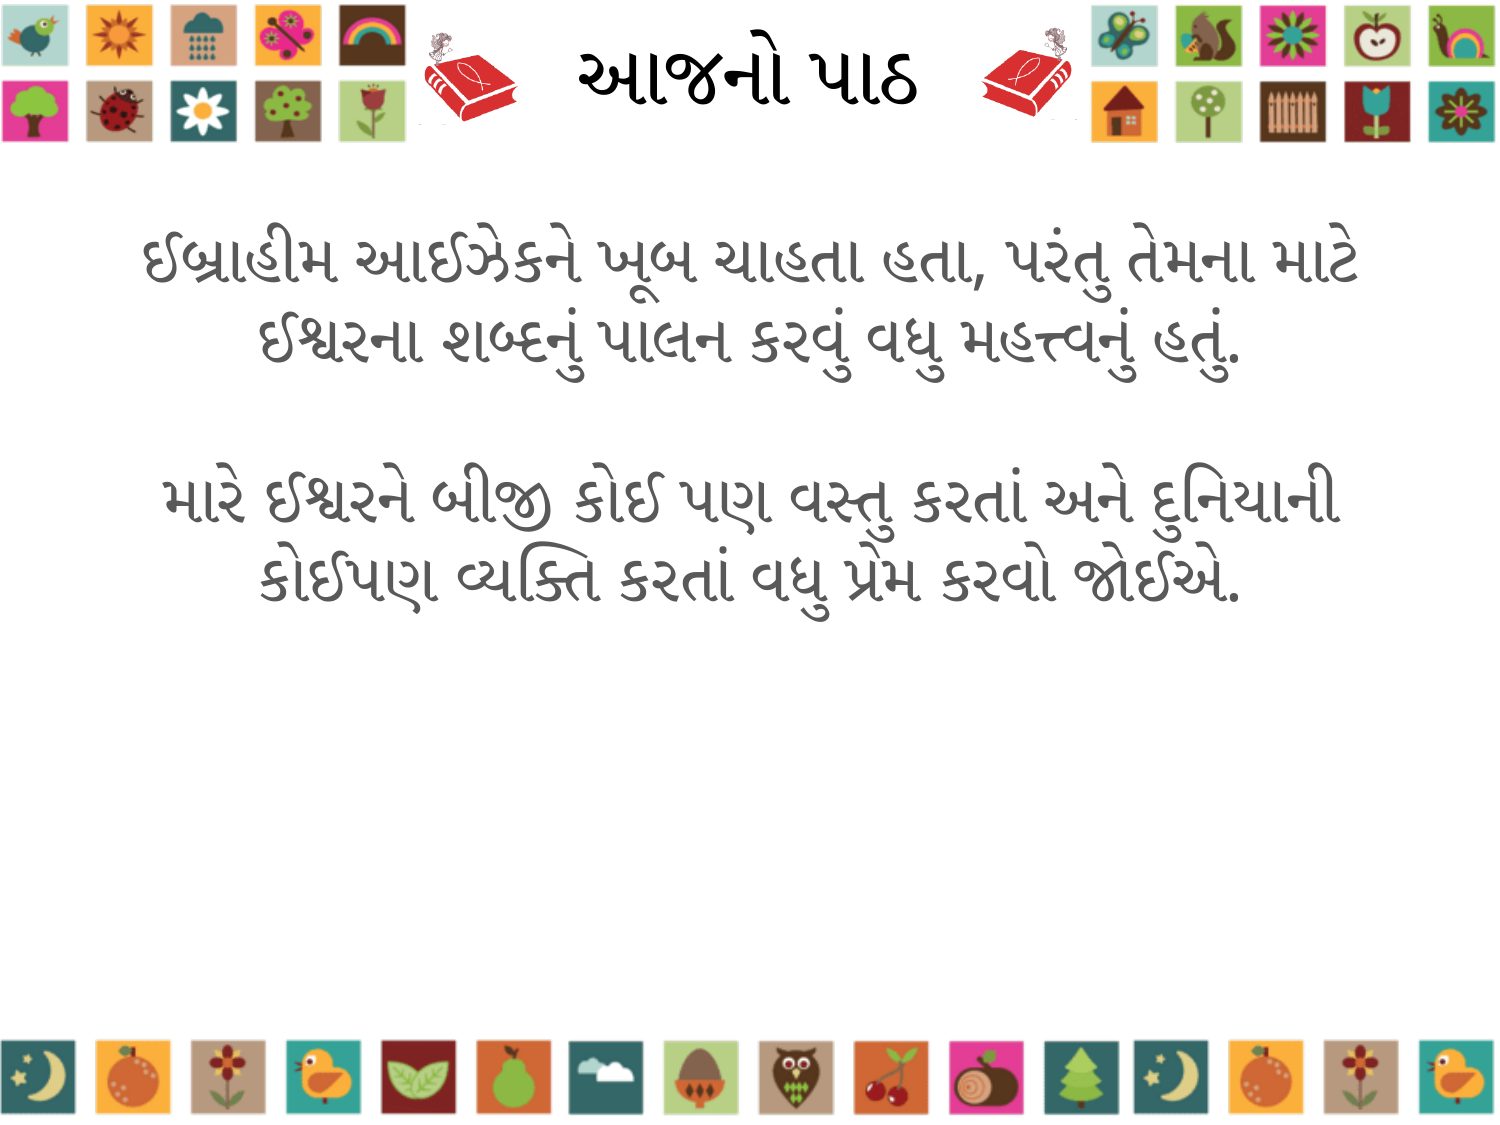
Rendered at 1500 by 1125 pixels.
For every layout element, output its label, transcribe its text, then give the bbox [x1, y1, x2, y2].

picture [950, 3, 1500, 150]
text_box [0, 1028, 1500, 1118]
picture [0, 3, 550, 150]
text_box આજનો પાઠ [425, 13, 1077, 129]
text_box ઈબ્રાહીમ આઈઝેકને ખૂબ ચાહતા હતા, પરંતુ તેમના માટે ઈશ્વરના શબ્દનું પાલન કરવું વધુ મહત્ત્વનું હતું. મારે ઈશ્વરને બીજી કોઈ પણ વસ્તુ કરતાં અને દુનિયાની કોઈપણ વ્યક્તિ કરતાં વધુ પ્રેમ કરવો જોઈએ. [76, 208, 1424, 703]
